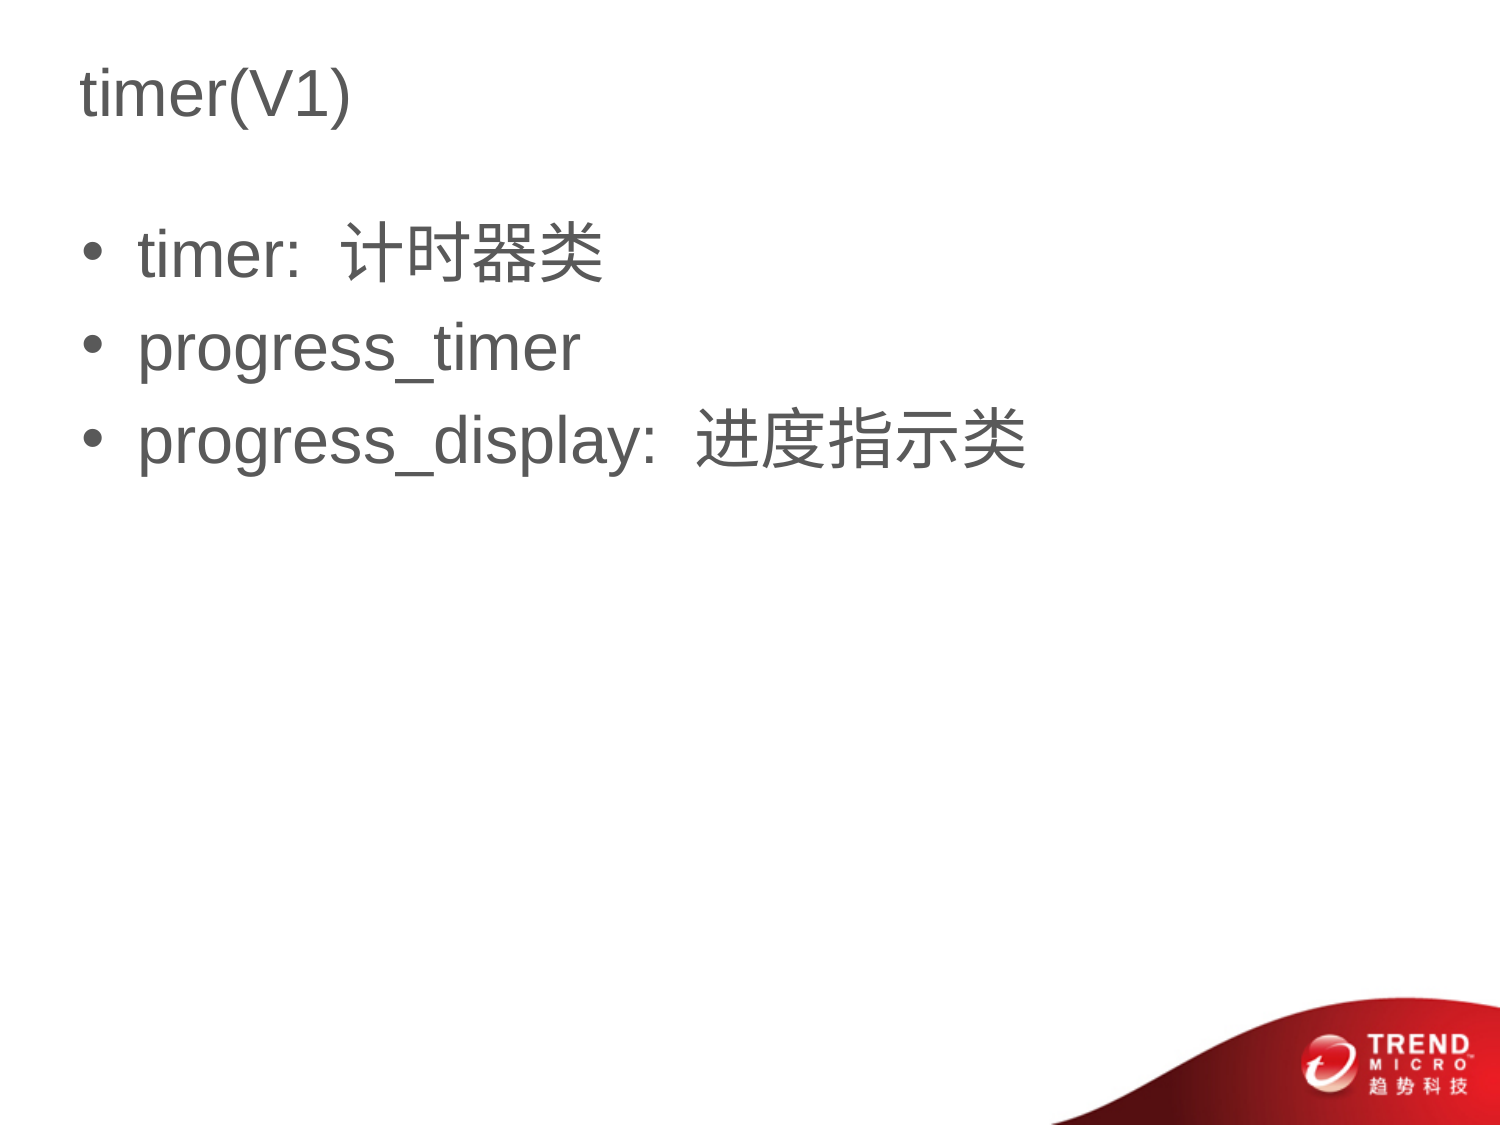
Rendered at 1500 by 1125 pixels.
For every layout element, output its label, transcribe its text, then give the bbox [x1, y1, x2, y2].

list timer: 计时器类 progress_timer progress_display: 进度指示类 [66, 202, 1439, 1020]
picture [0, 0, 1500, 1125]
title timer(V1) [64, 36, 1439, 143]
